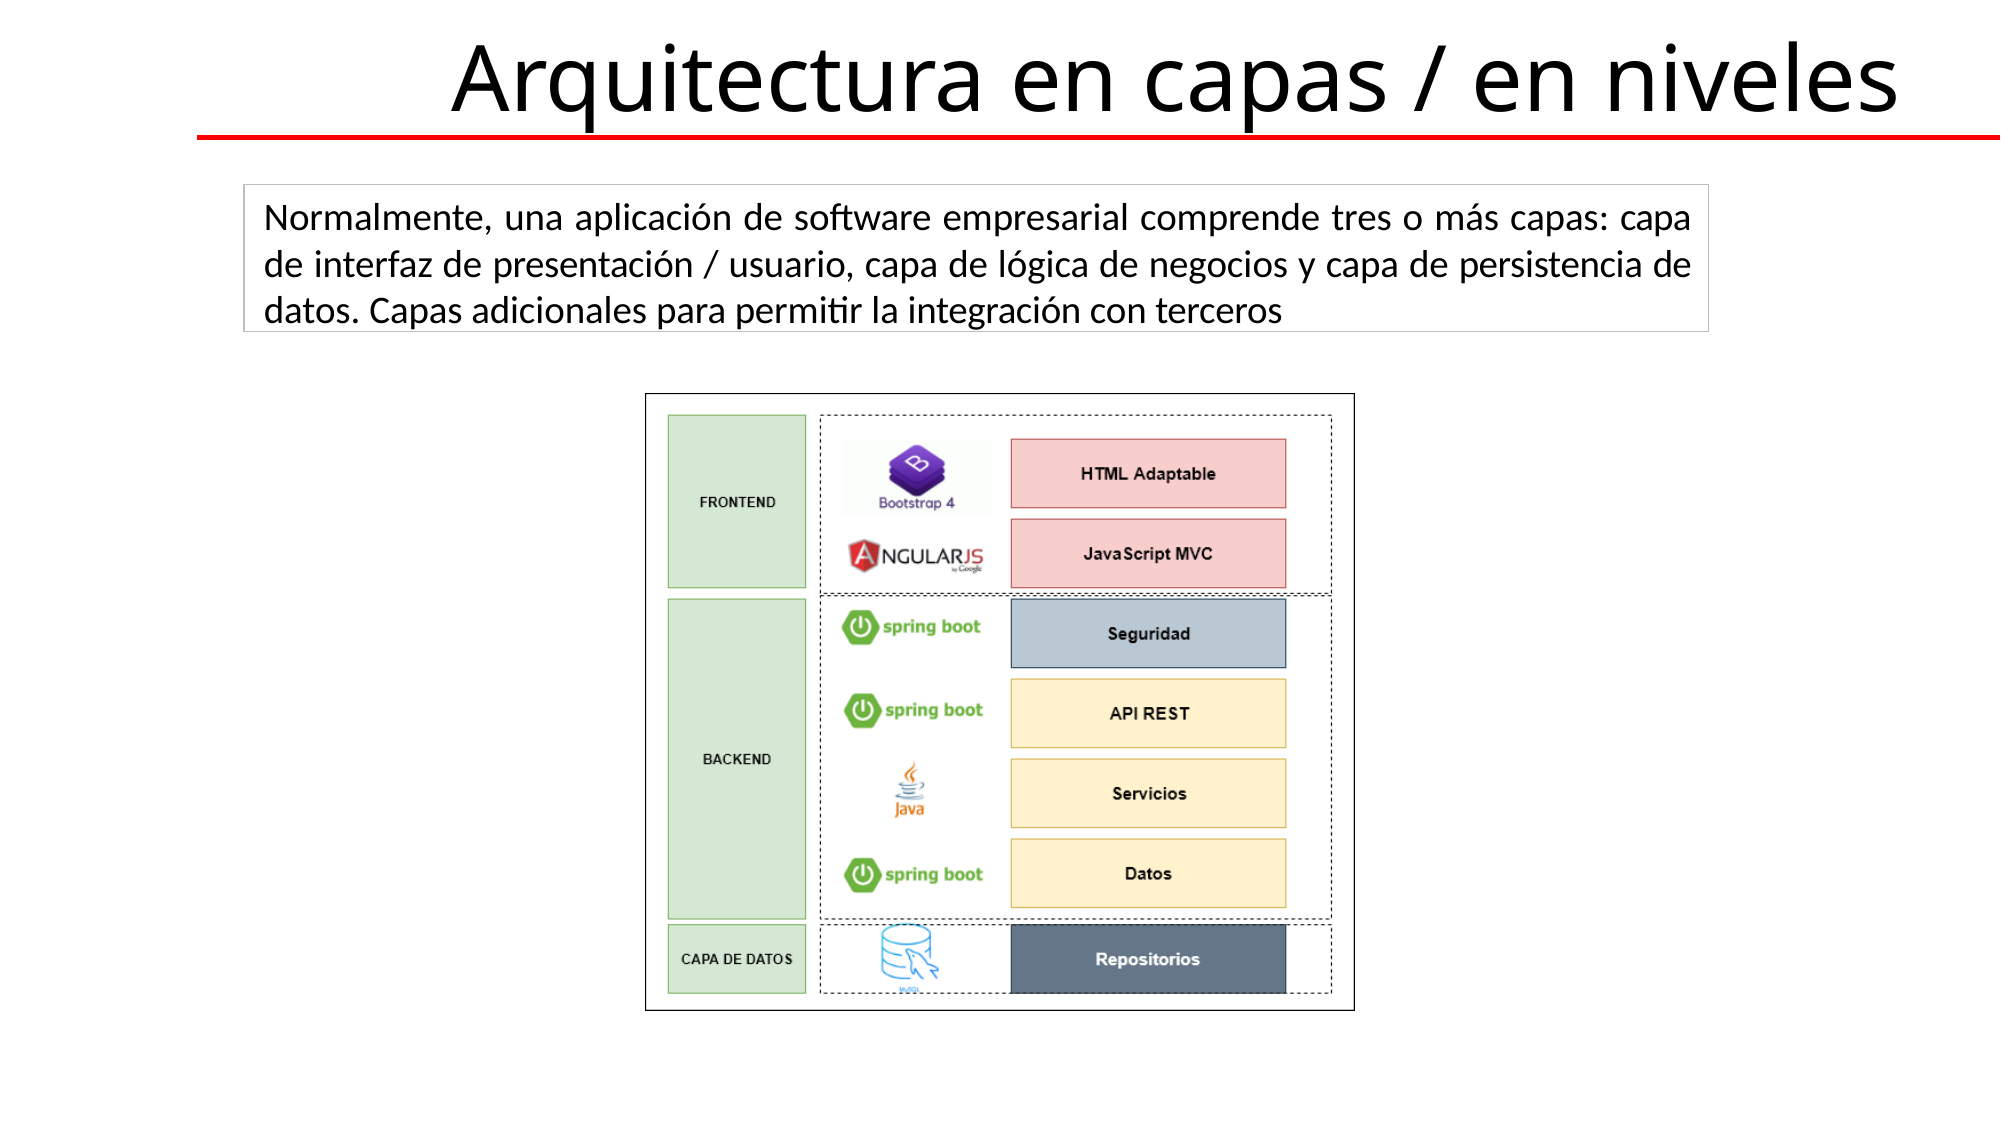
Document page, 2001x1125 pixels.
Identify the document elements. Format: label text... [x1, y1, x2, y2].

text_box Normalmente, una aplicación de software empresarial comprende tres o más capas: capa de interfaz de presentación / usuario, capa de lógica de negocios y capa de persistencia de datos. Capas adicionales para permitir la integración con terceros [244, 184, 1709, 332]
title Arquitectura en capas / en niveles [128, 0, 2000, 169]
picture [645, 392, 1355, 1012]
footer CJava, siempre para apoyarte. [794, 757, 1763, 1125]
